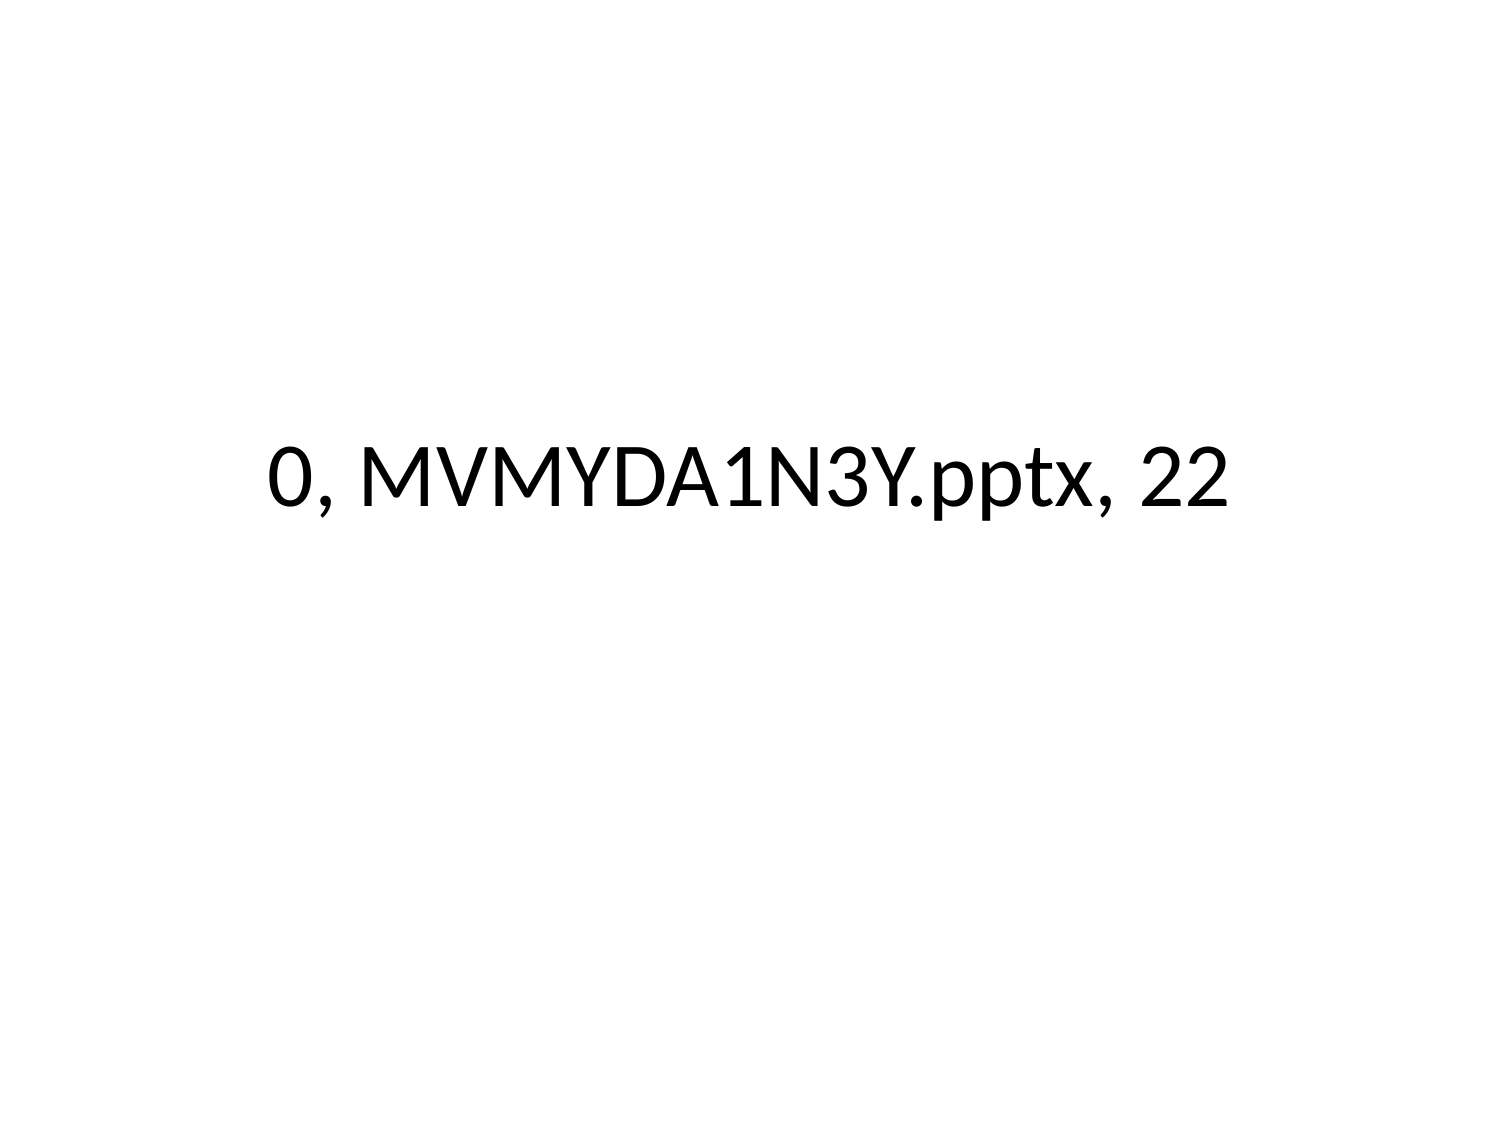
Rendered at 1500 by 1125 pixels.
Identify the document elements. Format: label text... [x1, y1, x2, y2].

title 0, MVMYDA1N3Y.pptx, 22 [112, 349, 1388, 591]
